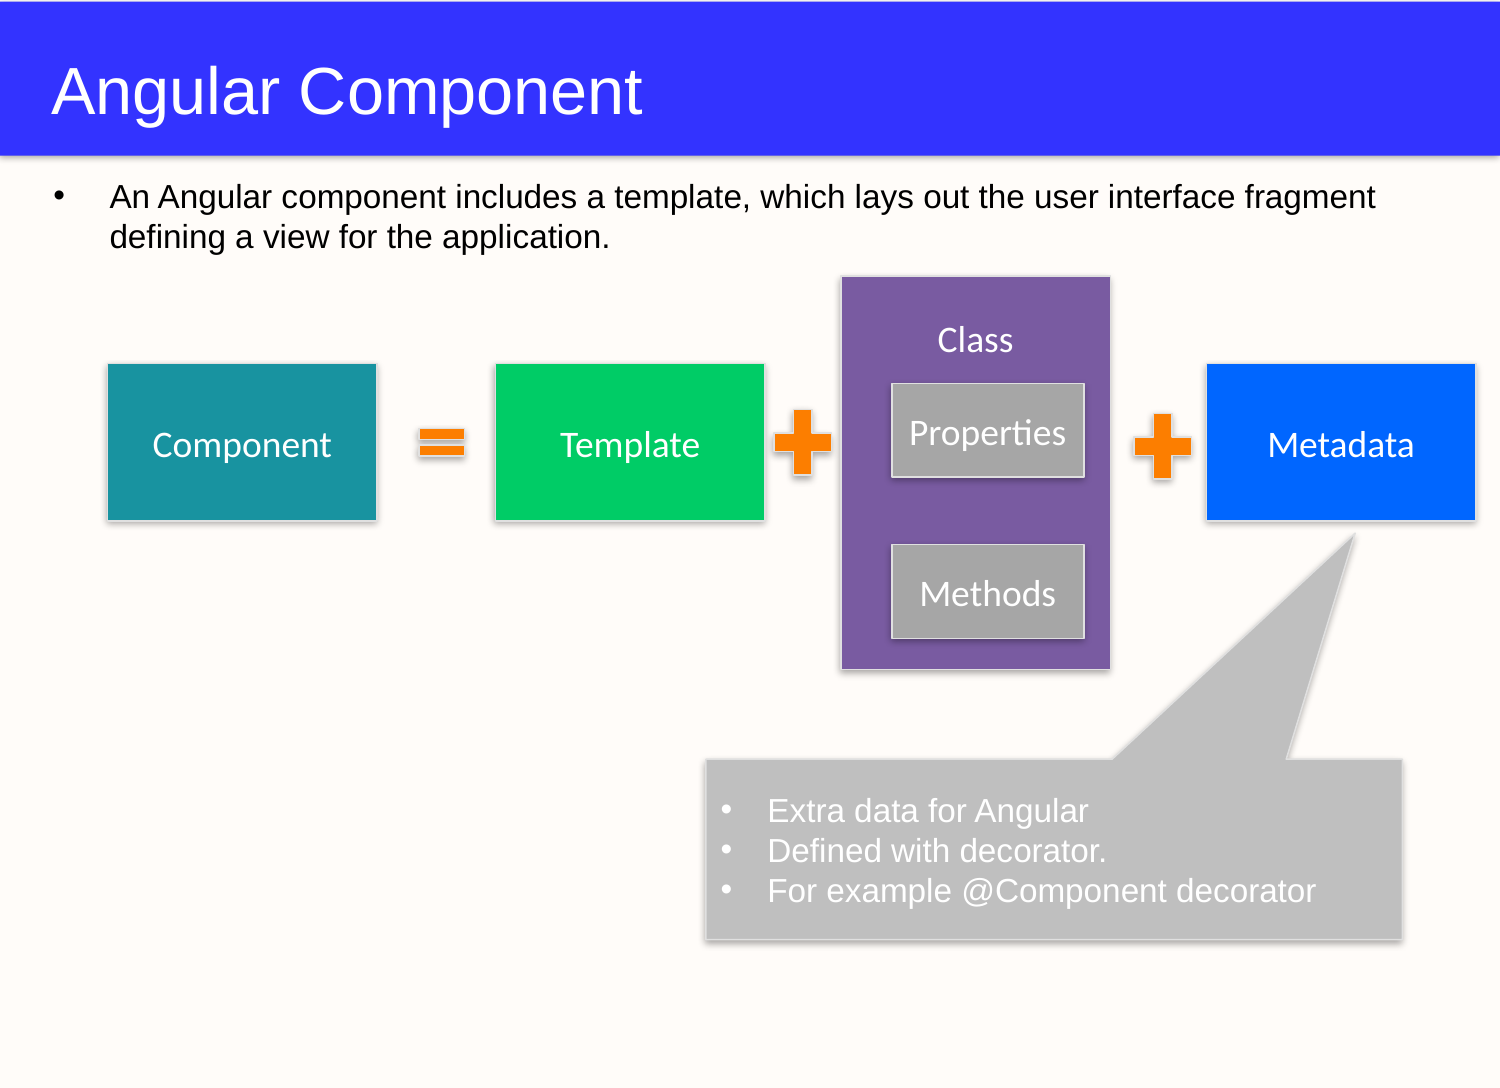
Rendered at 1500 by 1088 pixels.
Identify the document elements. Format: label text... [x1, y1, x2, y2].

text_box [773, 409, 832, 476]
text_box [1133, 413, 1192, 480]
text_box [418, 444, 465, 457]
text_box Class [840, 275, 1111, 670]
text_box Methods [891, 544, 1085, 639]
list An Angular component includes a template, which lays out the user interface fragment defining a view for the application. [38, 167, 1472, 1047]
title Angular Component [36, 40, 1472, 131]
text_box [418, 428, 465, 440]
text_box Template [495, 363, 766, 522]
text_box Properties [891, 383, 1085, 478]
text_box Metadata [1206, 363, 1477, 522]
text_box Extra data for Angular Defined with decorator. For example @Component decorator [705, 532, 1404, 941]
text_box Component [107, 363, 378, 522]
